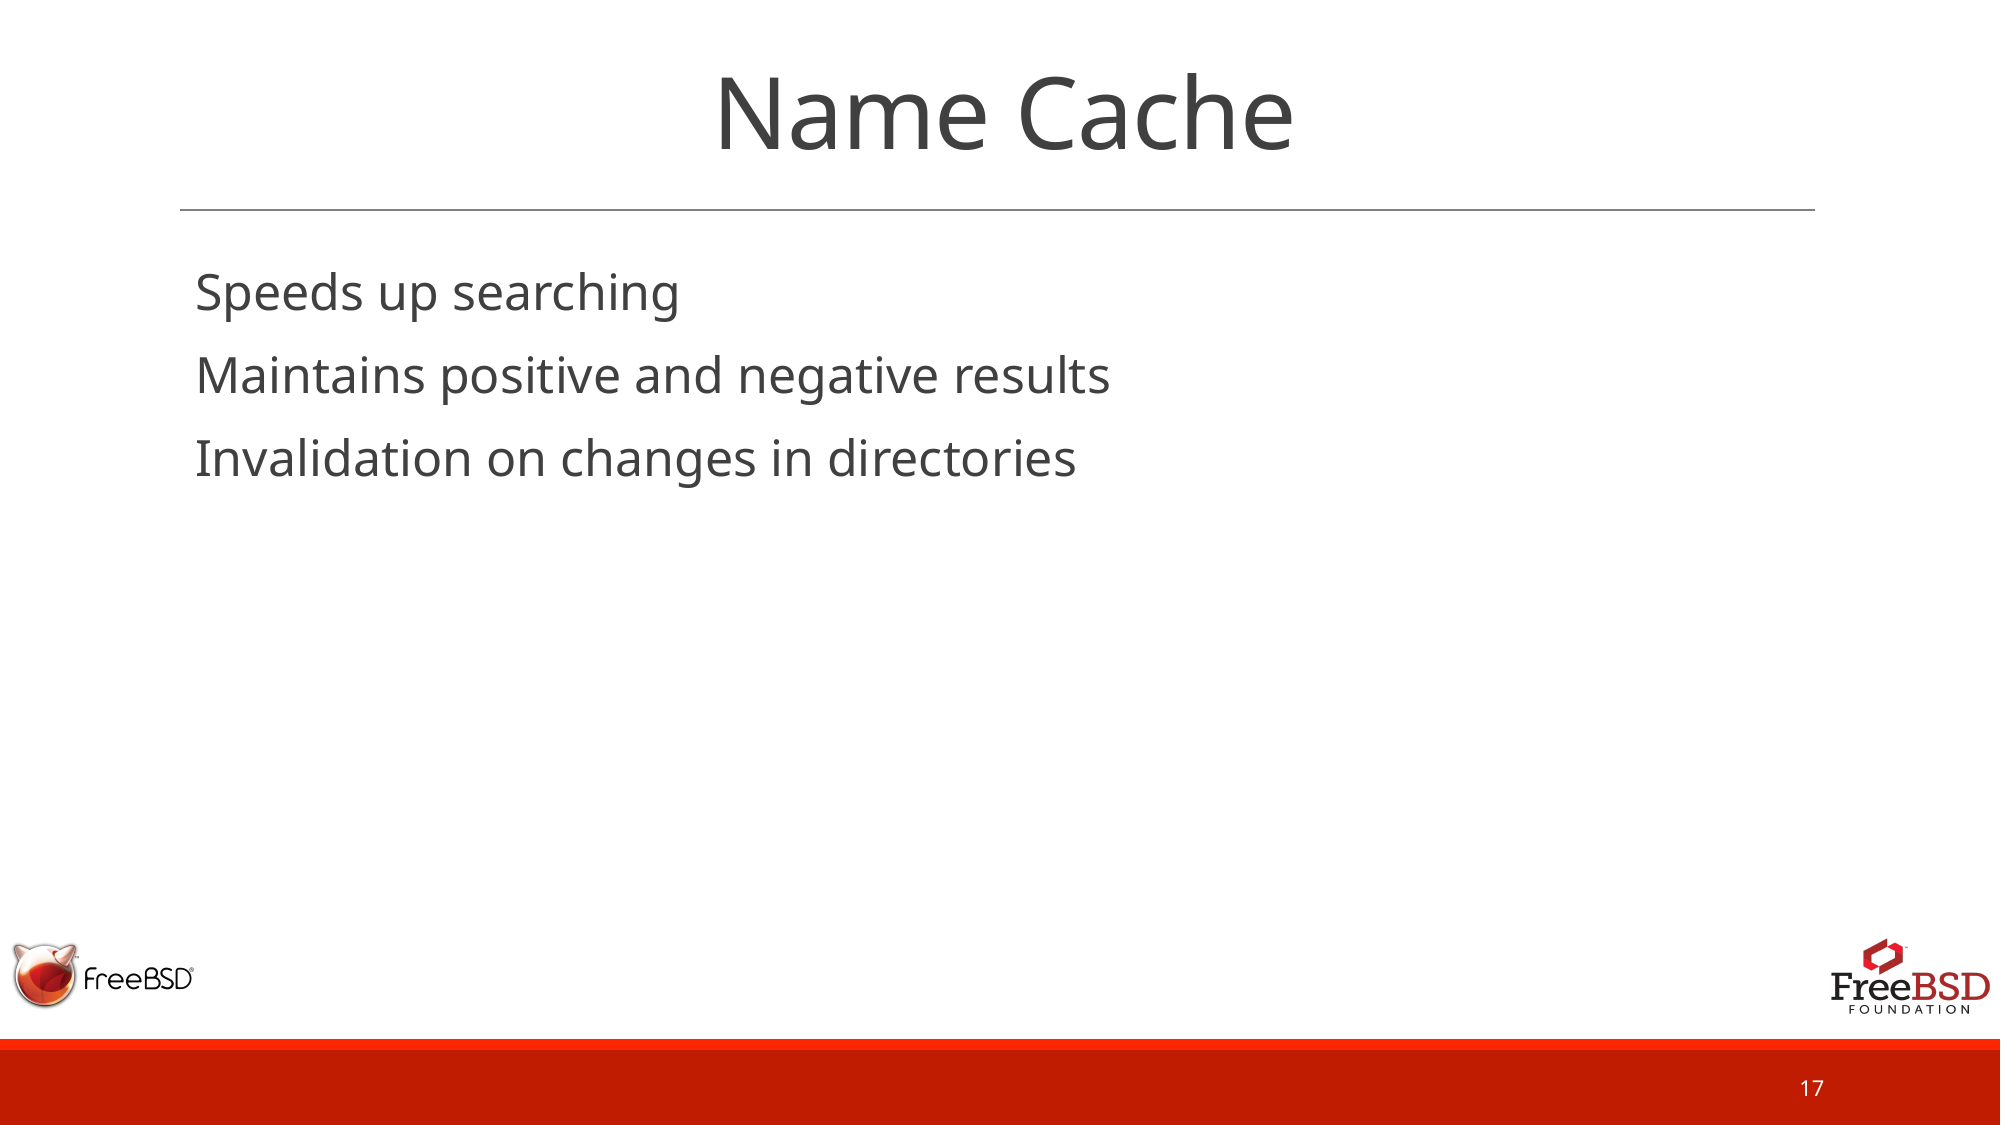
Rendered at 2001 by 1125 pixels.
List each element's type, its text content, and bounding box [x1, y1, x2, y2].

list Speeds up searching Maintains positive and negative results Invalidation on changes in directories [180, 259, 1830, 963]
picture [0, 931, 194, 1021]
title Name Cache [180, 47, 1830, 191]
slide_number 17 [1624, 1059, 1840, 1120]
